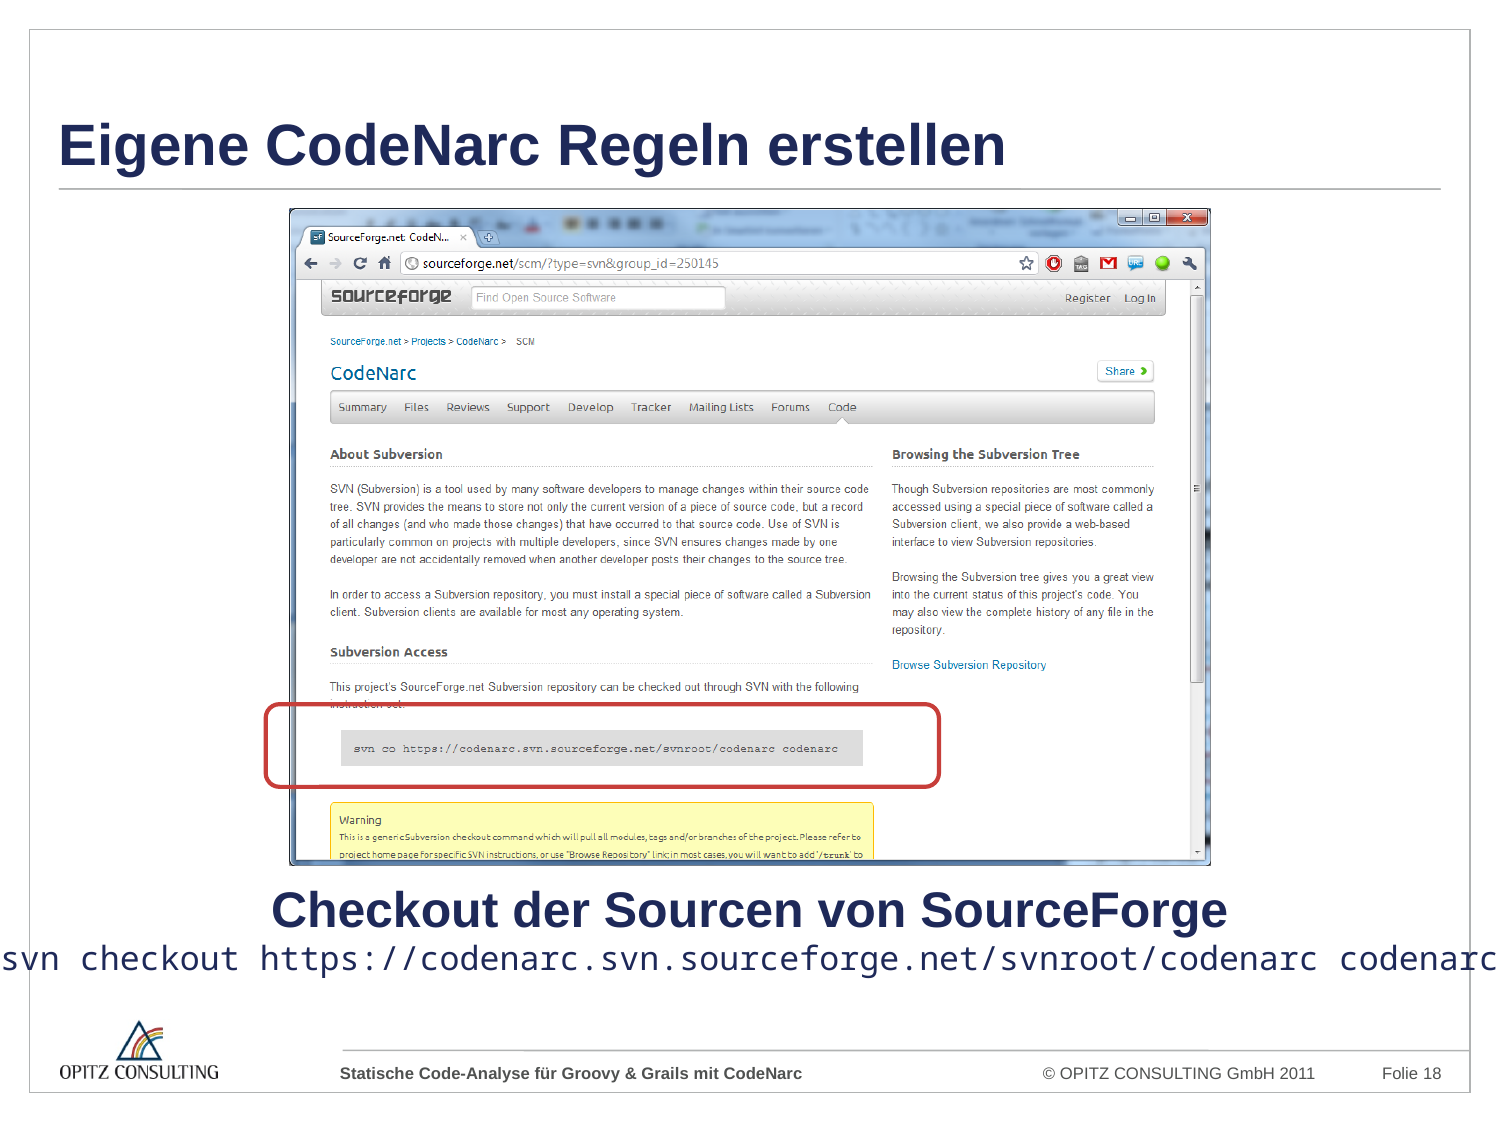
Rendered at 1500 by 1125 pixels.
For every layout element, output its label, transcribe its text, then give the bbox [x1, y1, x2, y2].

picture [60, 1045, 218, 1079]
text_box Checkout der Sourcen von SourceForge svn checkout https://codenarc.svn.sourceforge.net/svnroot/codenarc codenarc [0, 869, 1500, 1045]
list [288, 207, 1211, 866]
title Eigene CodeNarc Regeln erstellen [59, 35, 1442, 178]
text_box [263, 702, 283, 789]
